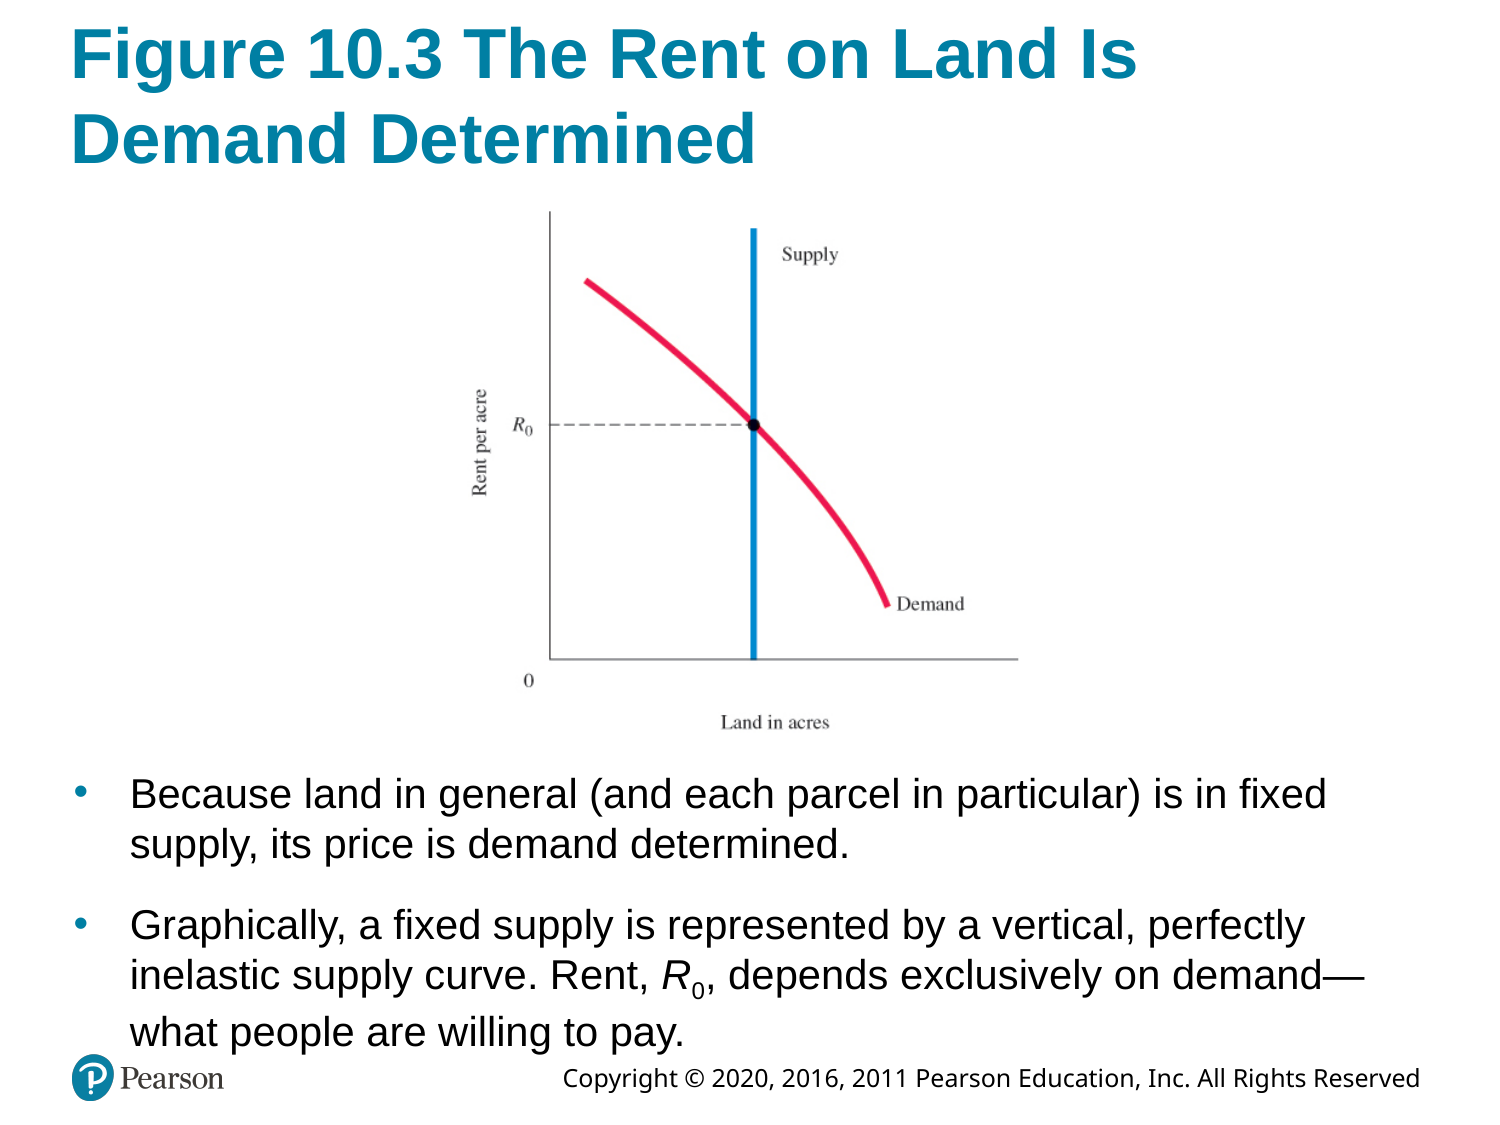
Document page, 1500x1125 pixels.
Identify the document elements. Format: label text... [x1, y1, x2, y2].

list Because land in general (and each parcel in particular) is in fixed supply, its price is demand determined. Graphically, a fixed supply is represented by a vertical, perfectly inelastic supply curve. Rent, R0, depends exclusively on demand—what people are willing to pay. [58, 751, 1409, 1043]
picture [72, 1054, 88, 1070]
title Figure 10.3 The Rent on Land Is Demand Determined [55, 13, 1406, 194]
picture [466, 208, 1022, 737]
picture [80, 1063, 106, 1088]
picture [98, 1054, 224, 1101]
picture [72, 1087, 83, 1101]
